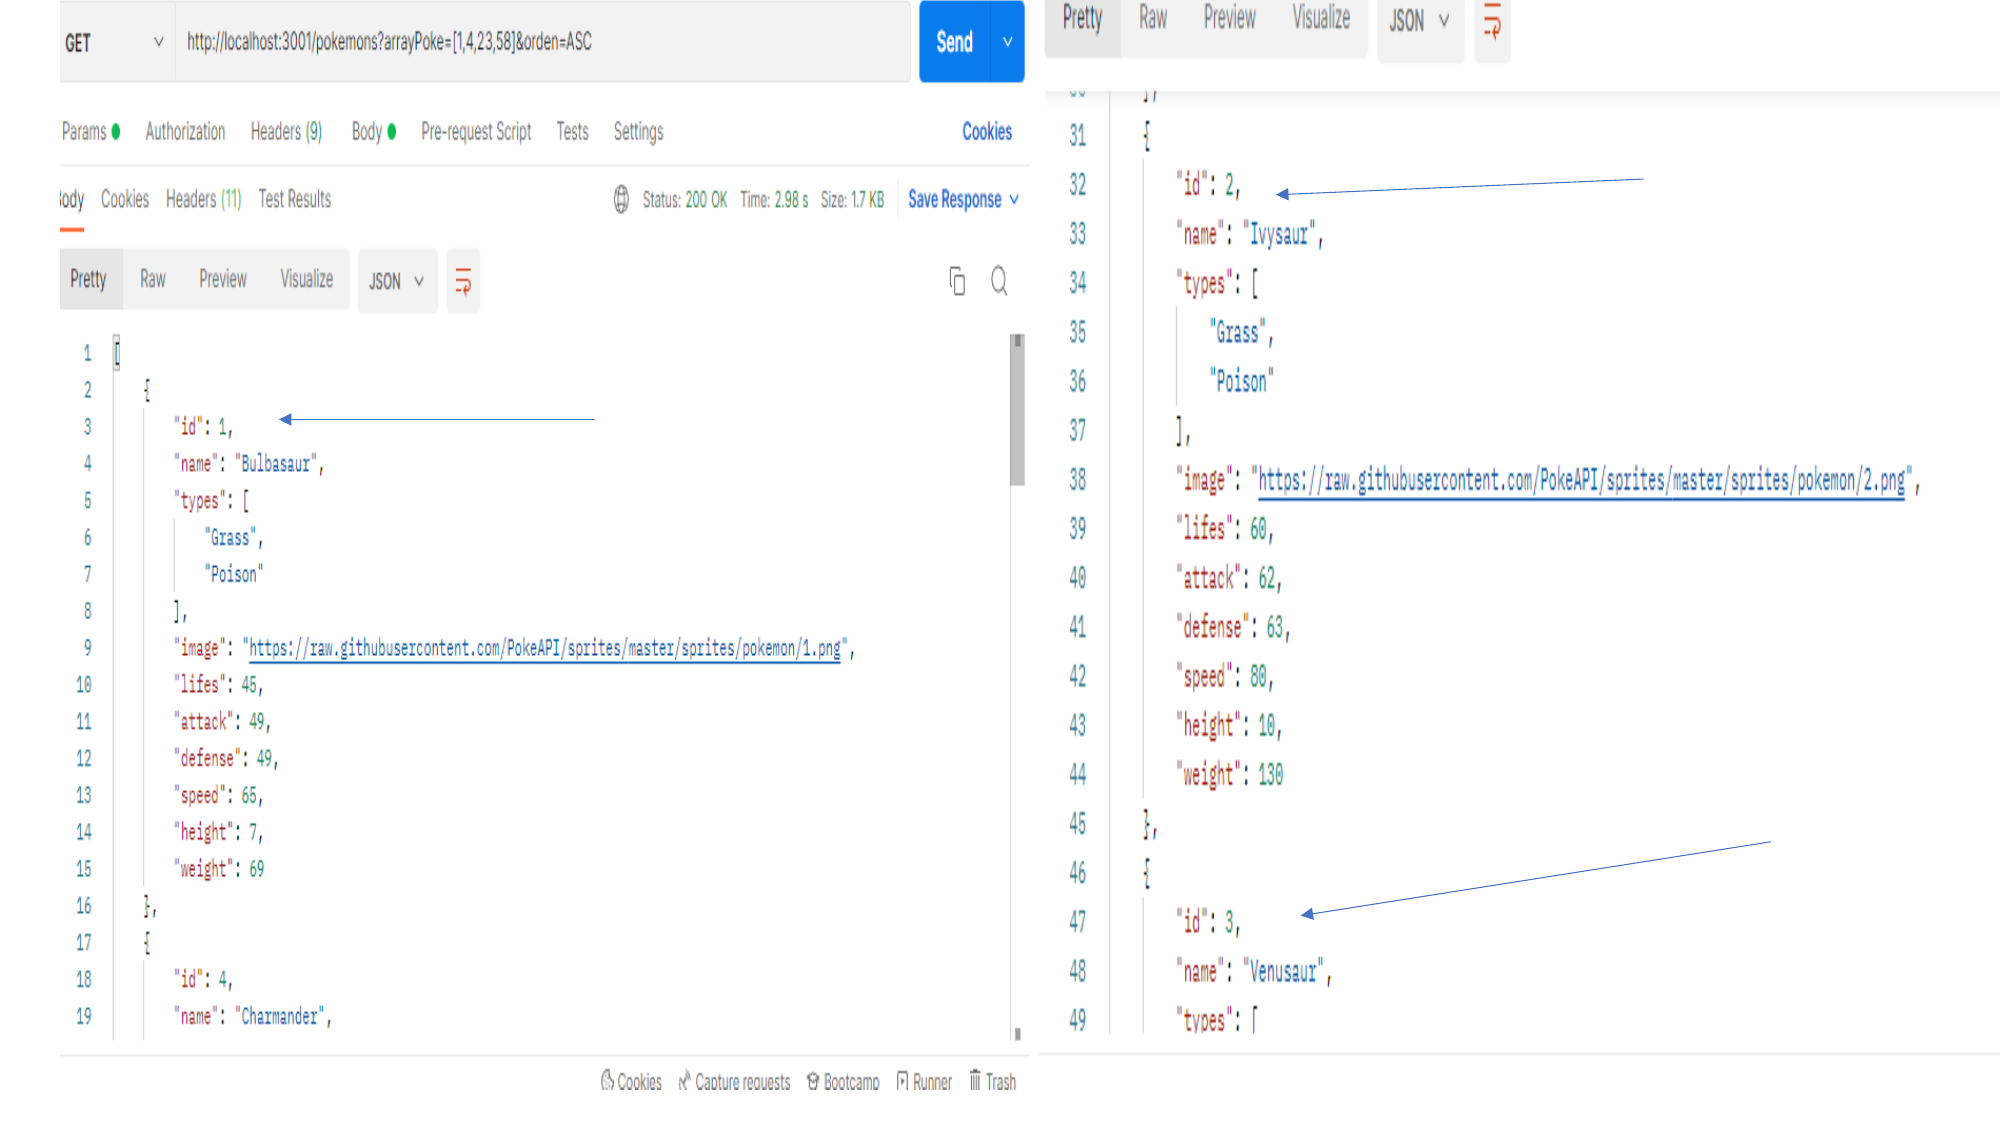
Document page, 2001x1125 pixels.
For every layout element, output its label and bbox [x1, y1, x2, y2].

picture [59, 0, 1030, 1090]
text_box [1276, 179, 1644, 195]
picture [1039, 0, 2000, 1067]
text_box [1300, 841, 1771, 916]
